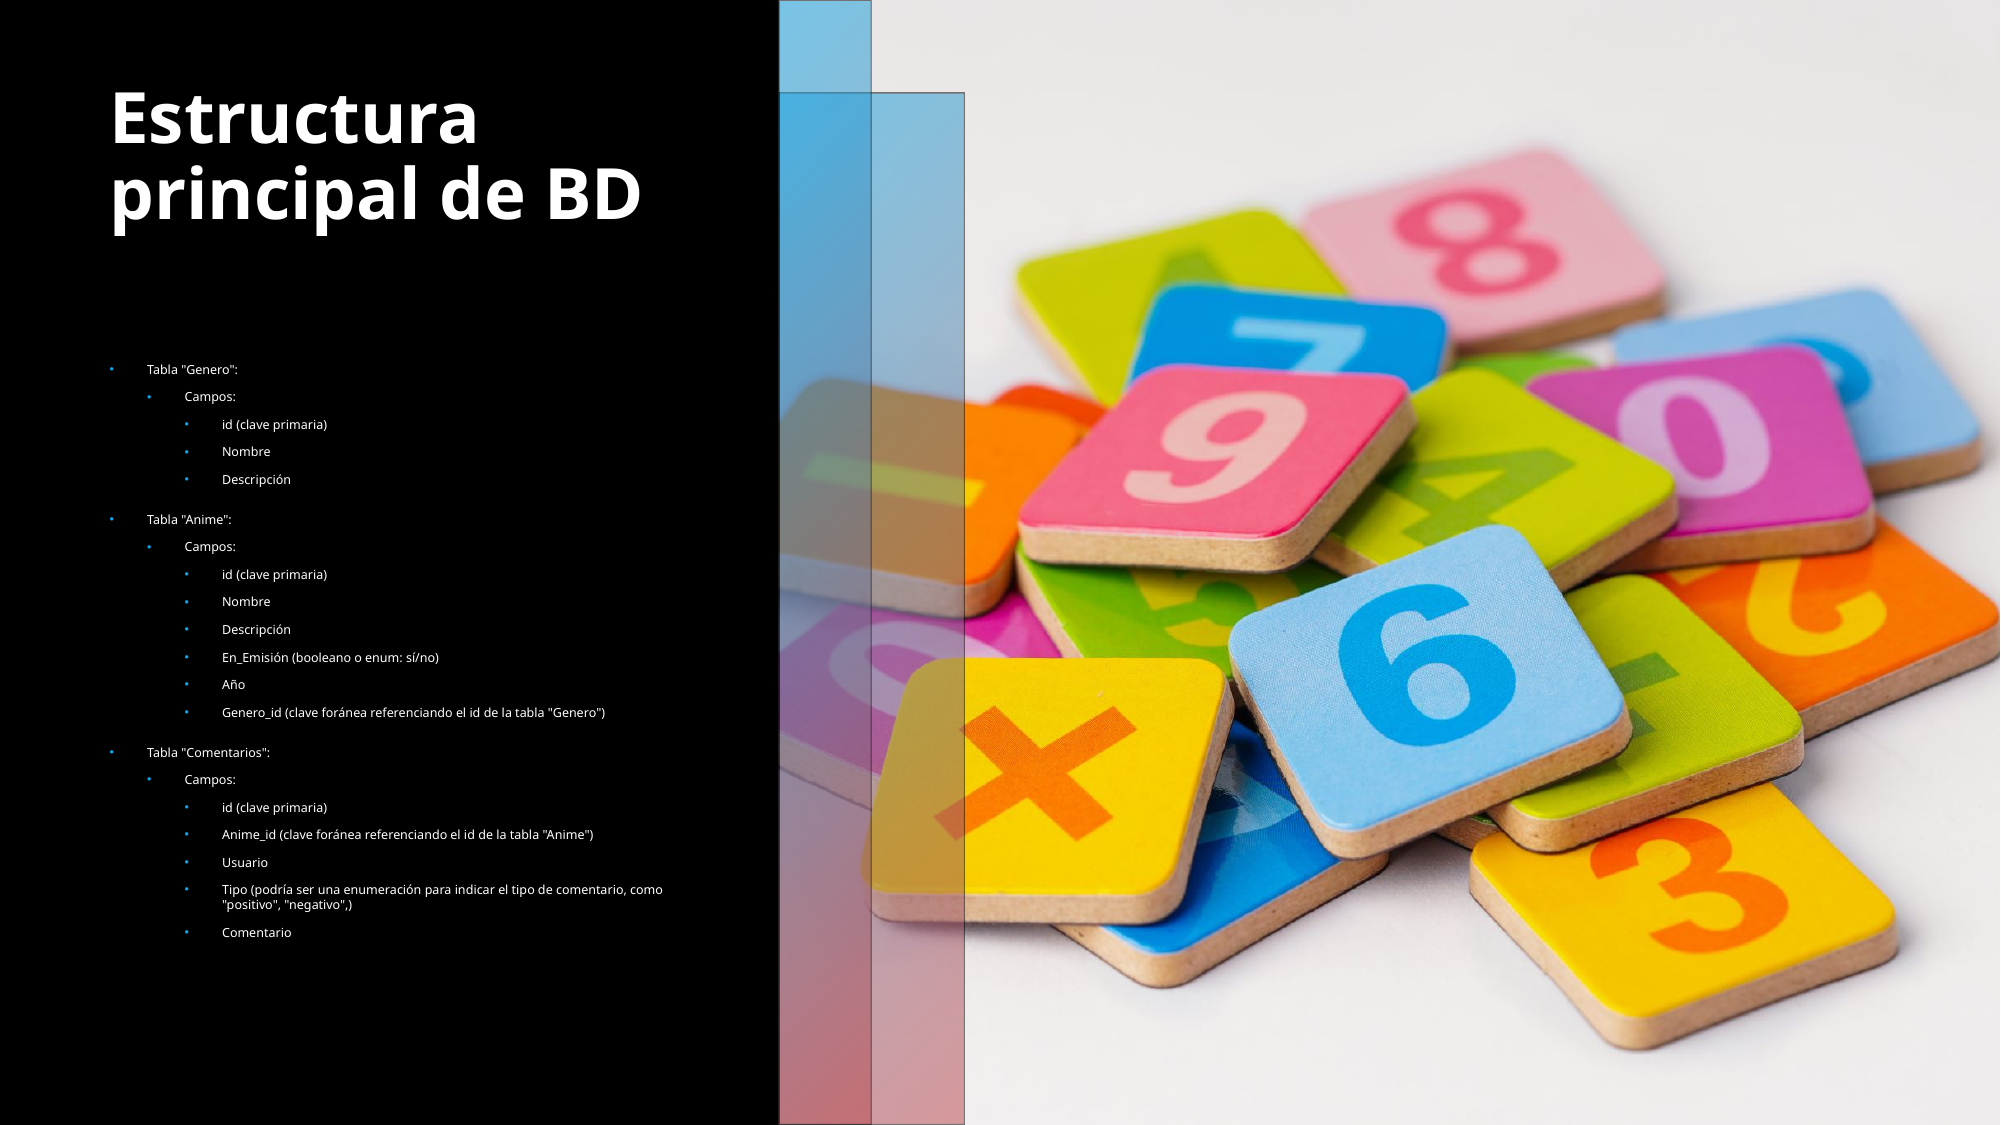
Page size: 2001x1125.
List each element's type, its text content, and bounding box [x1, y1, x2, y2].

title Estructura principal de BD [94, 74, 686, 329]
text_box [0, 0, 778, 1125]
picture [778, 0, 2000, 1125]
list Tabla "Genero": Campos: id (clave primaria) Nombre Descripción Tabla "Anime": Campos: id (clave primaria) Nombre Descripción En_Emisión (booleano o enum: sí/no) Año Genero_id (clave foránea referenciando el id de la tabla "Genero") Tabla "Comentarios": Campos: id (clave primaria) Anime_id (clave foránea referenciando el id de la tabla "Anime") Usuario Tipo (podría ser una enumeración para indicar el tipo de comentario, como "positivo", "negativo",) Comentario [94, 354, 686, 999]
